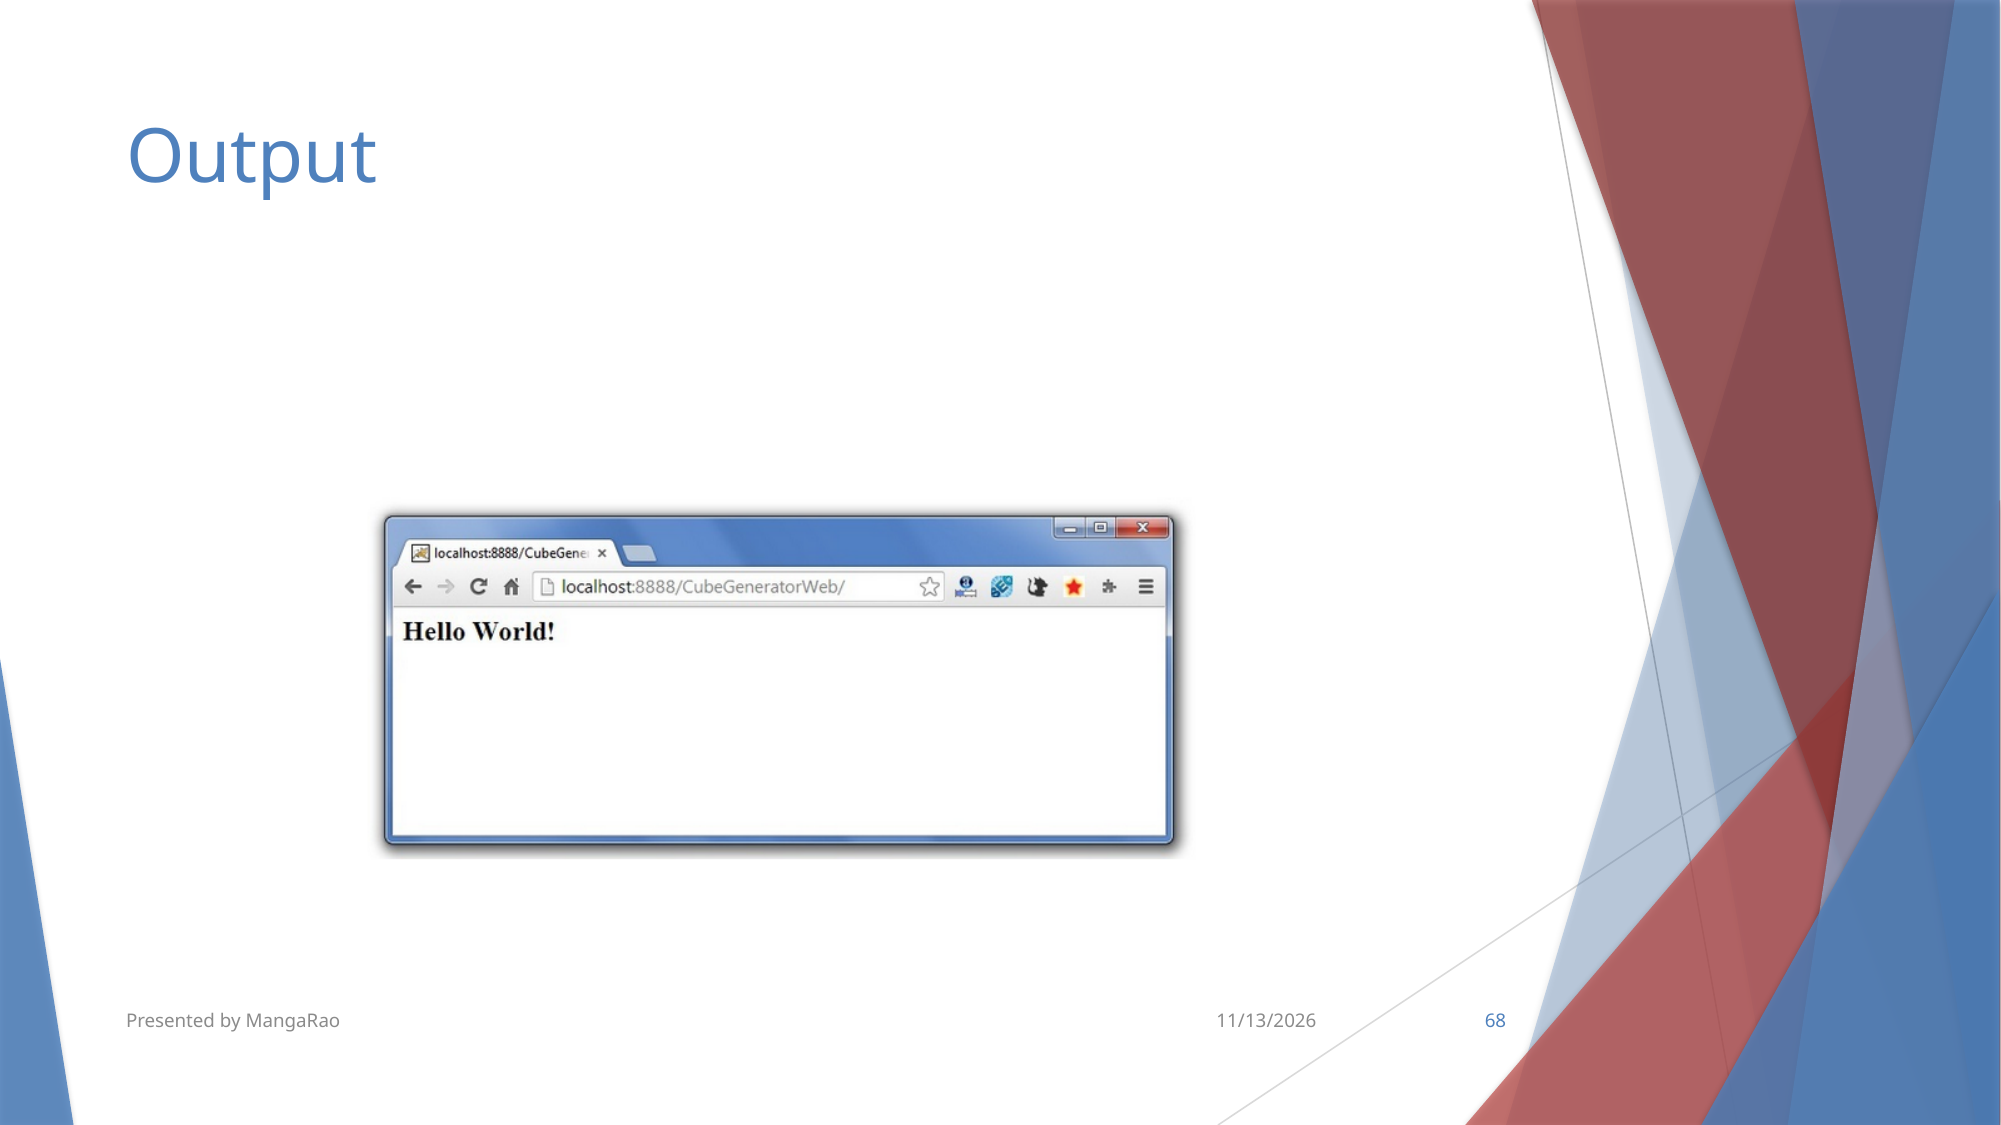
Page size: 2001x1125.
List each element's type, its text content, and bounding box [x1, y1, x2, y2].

slide_number 68 [1409, 991, 1522, 1051]
footer Presented by MangaRao [111, 991, 1145, 1051]
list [364, 482, 1268, 863]
title Output [111, 99, 1522, 317]
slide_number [1181, 991, 1332, 1051]
